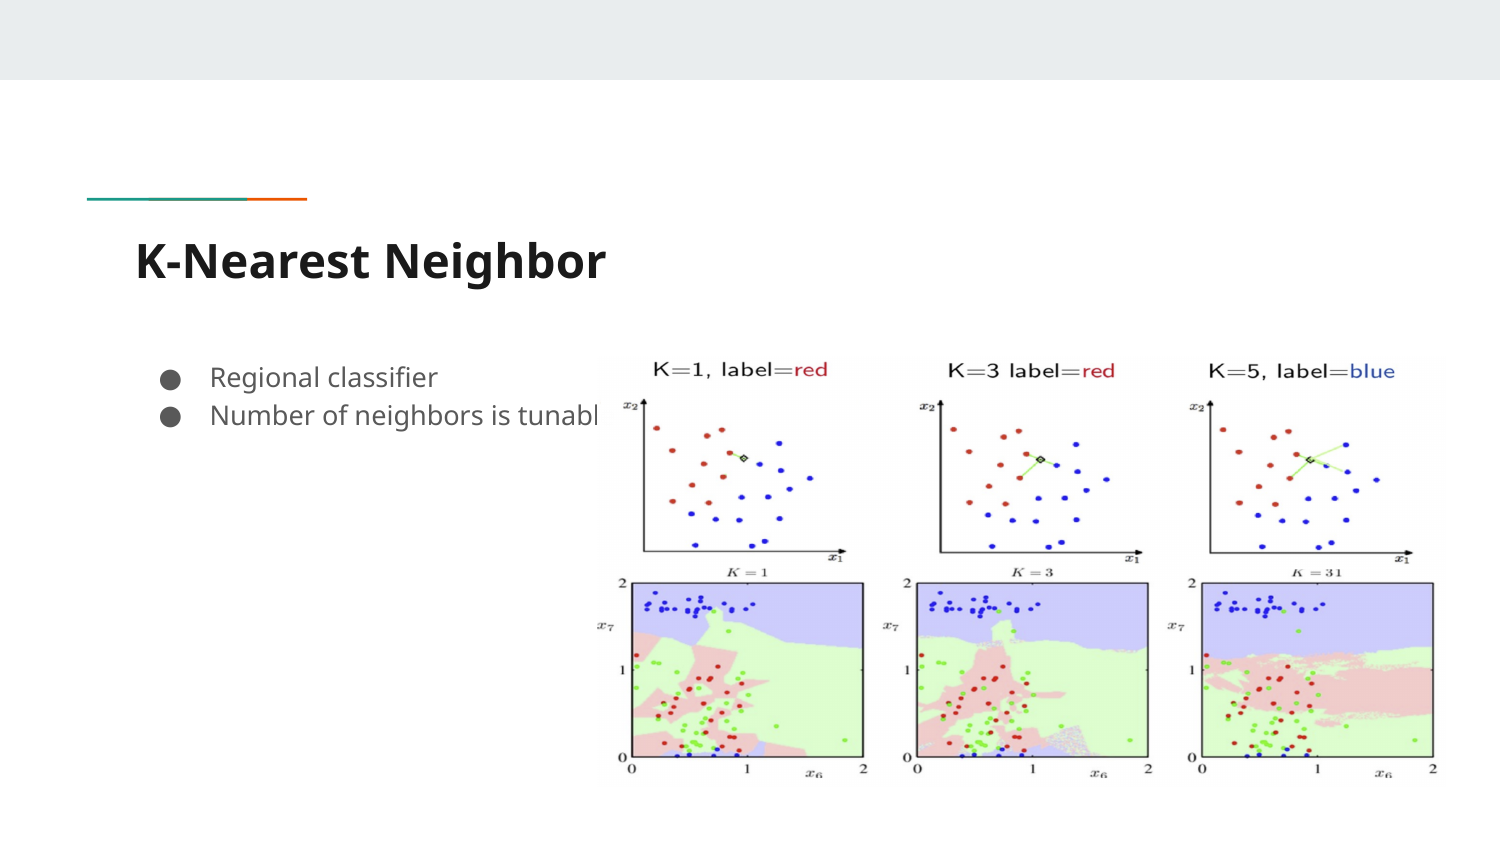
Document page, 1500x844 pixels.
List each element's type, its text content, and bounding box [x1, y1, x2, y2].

picture [596, 356, 1446, 788]
title K-Nearest Neighbor [119, 216, 1381, 305]
list Regional classifier Number of neighbors is tunable [119, 341, 1381, 712]
